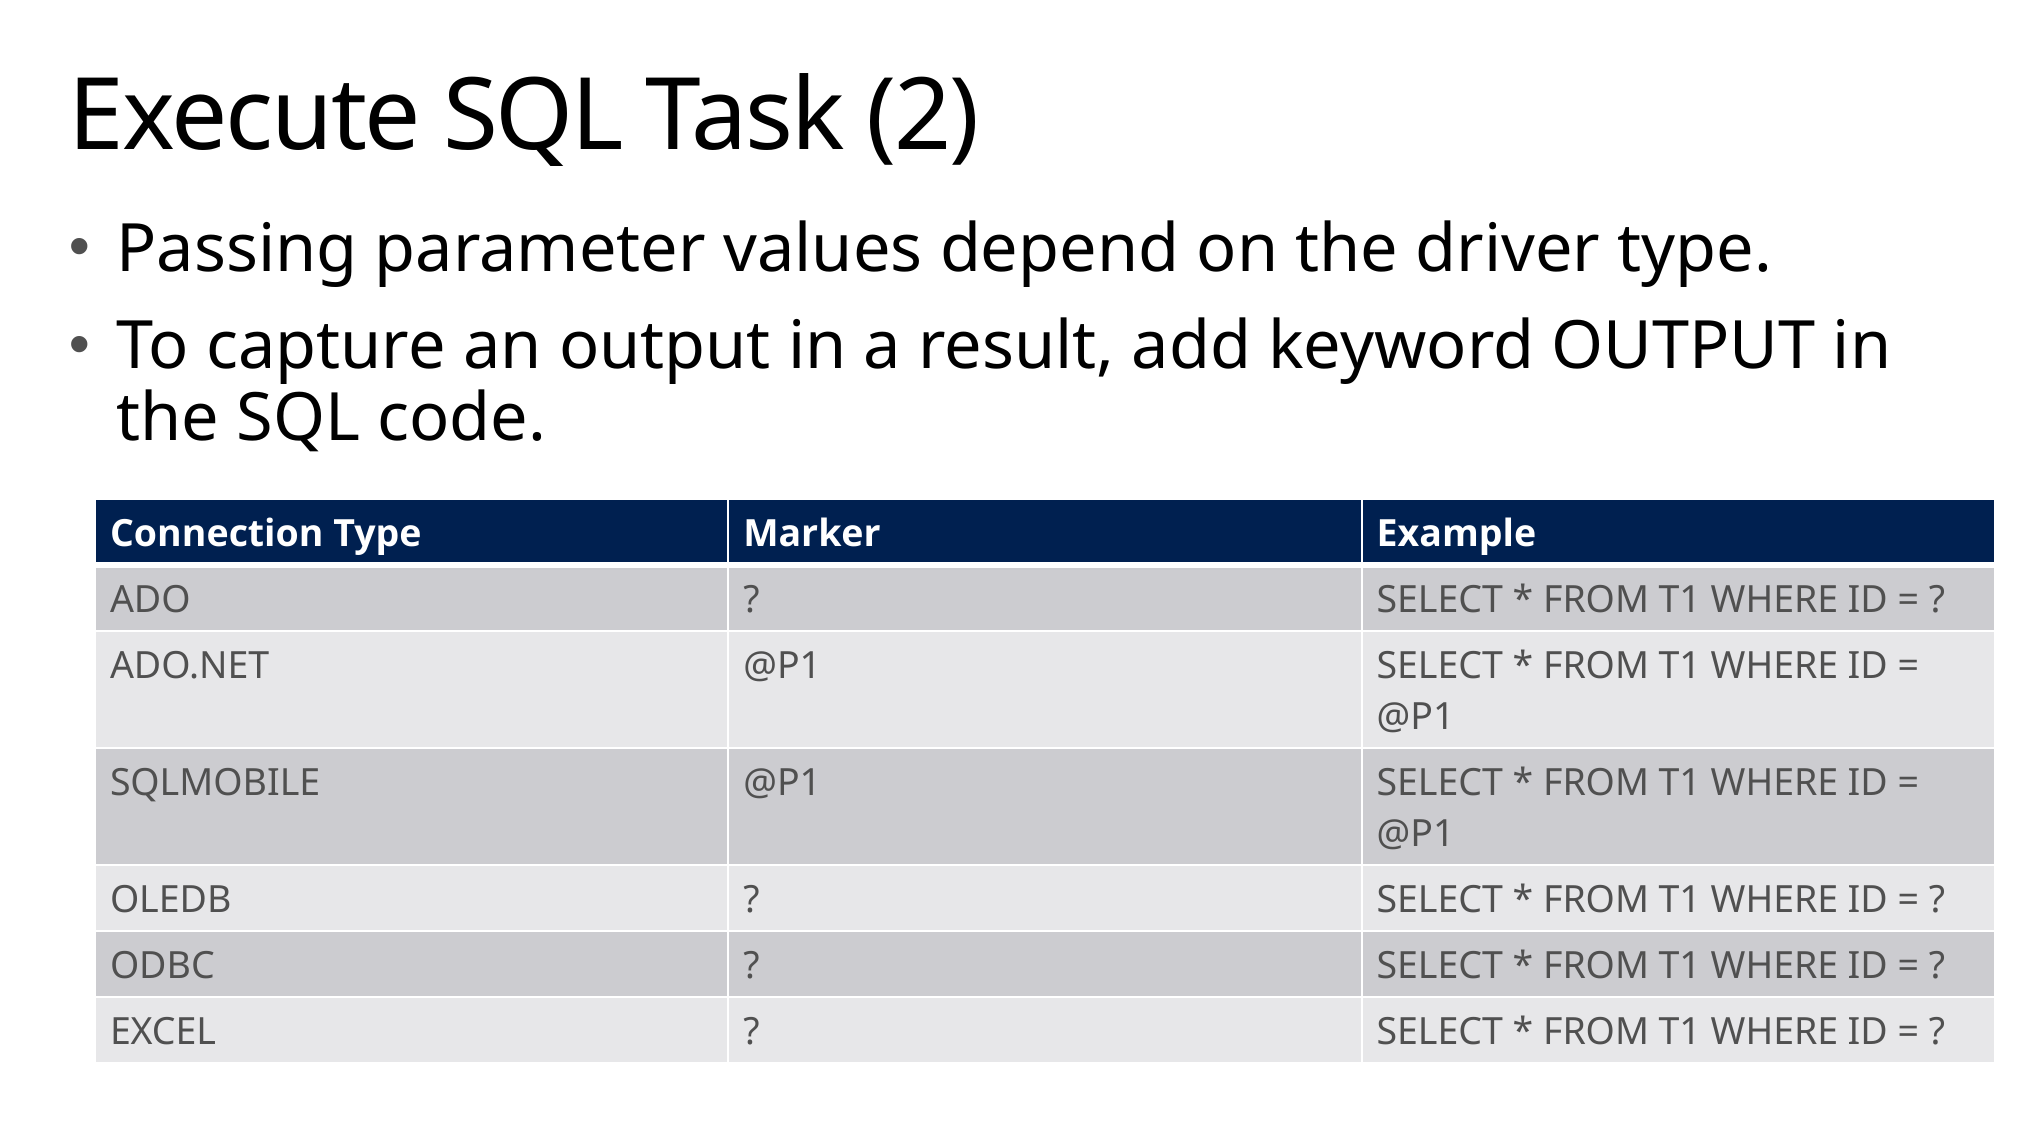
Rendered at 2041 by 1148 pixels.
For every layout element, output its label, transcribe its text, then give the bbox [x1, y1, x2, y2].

table_cell ADO [96, 568, 727, 630]
table_cell @P1 [729, 632, 1361, 747]
table_cell ? [729, 866, 1361, 930]
title Execute SQL Task (2) [45, 48, 1996, 199]
table_header Marker [729, 500, 1361, 562]
table_header Example [1363, 500, 1994, 562]
list Passing parameter values depend on the driver type. To capture an output in a result, add keyword OUTPUT in the SQL code. [45, 198, 1933, 473]
table_cell SQLMOBILE [96, 749, 727, 864]
table_cell SELECT * FROM T1 WHERE ID = @P1 [1363, 749, 1994, 864]
table_cell ? [729, 932, 1361, 996]
table_cell OLEDB [96, 866, 727, 930]
table_cell ? [729, 998, 1361, 1062]
table_cell @P1 [729, 749, 1361, 864]
table_header Connection Type [96, 500, 727, 562]
table_cell ODBC [96, 932, 727, 996]
table_cell SELECT * FROM T1 WHERE ID = ? [1363, 568, 1994, 630]
table_cell ? [729, 568, 1361, 630]
table_cell SELECT * FROM T1 WHERE ID = @P1 [1363, 632, 1994, 747]
table_cell ADO.NET [96, 632, 727, 747]
table_cell EXCEL [96, 998, 727, 1062]
table_cell SELECT * FROM T1 WHERE ID = ? [1363, 932, 1994, 996]
table_cell SELECT * FROM T1 WHERE ID = ? [1363, 998, 1994, 1062]
table_cell SELECT * FROM T1 WHERE ID = ? [1363, 866, 1994, 930]
